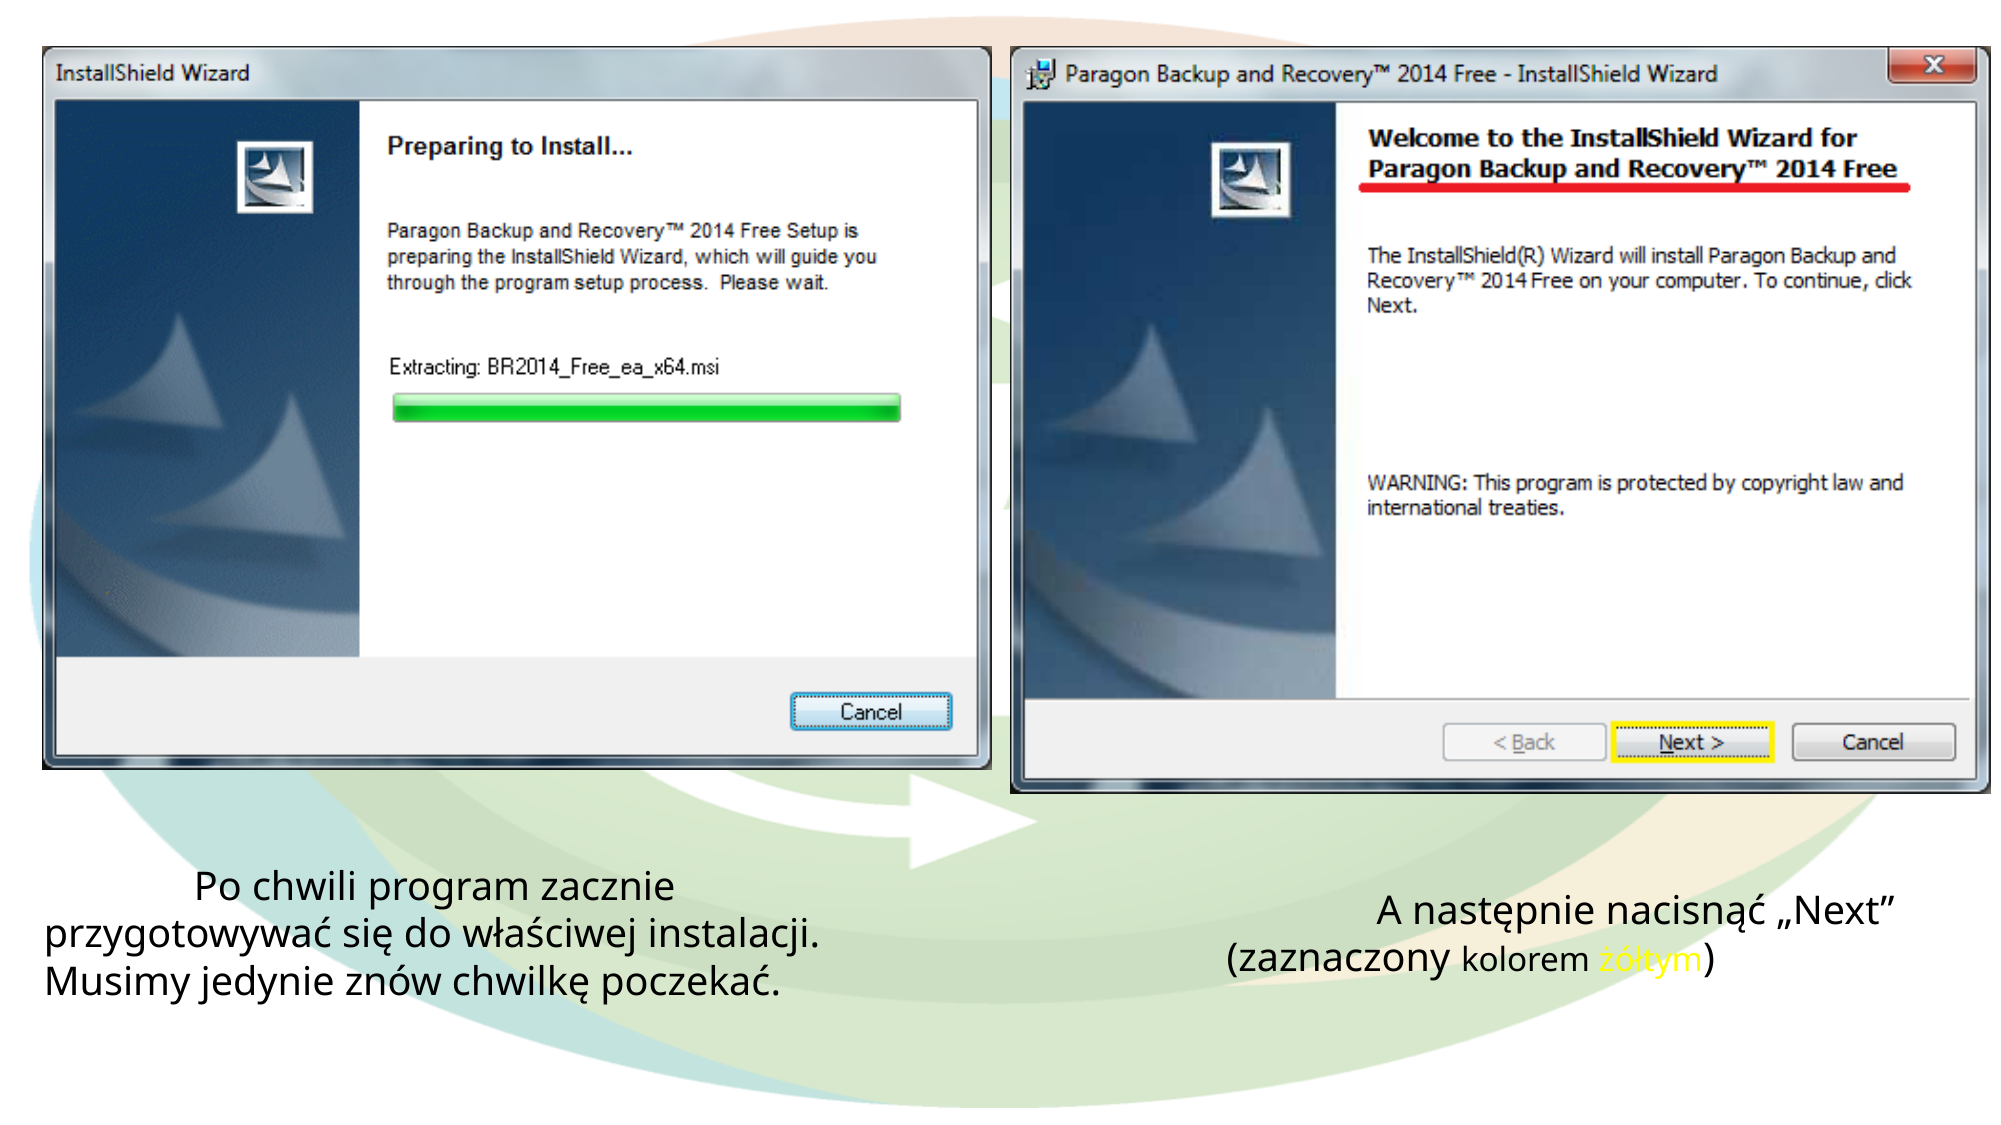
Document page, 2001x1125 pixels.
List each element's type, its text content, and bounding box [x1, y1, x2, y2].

text_box Po chwili program zacznie przygotowywać się do właściwej instalacji. Musimy jedynie znów chwilkę poczekać. [29, 853, 890, 1011]
text_box A następnie nacisnąć „Next” (zaznaczony kolorem żółtym) [1211, 877, 1942, 988]
picture [1010, 46, 1991, 794]
picture [42, 46, 992, 770]
